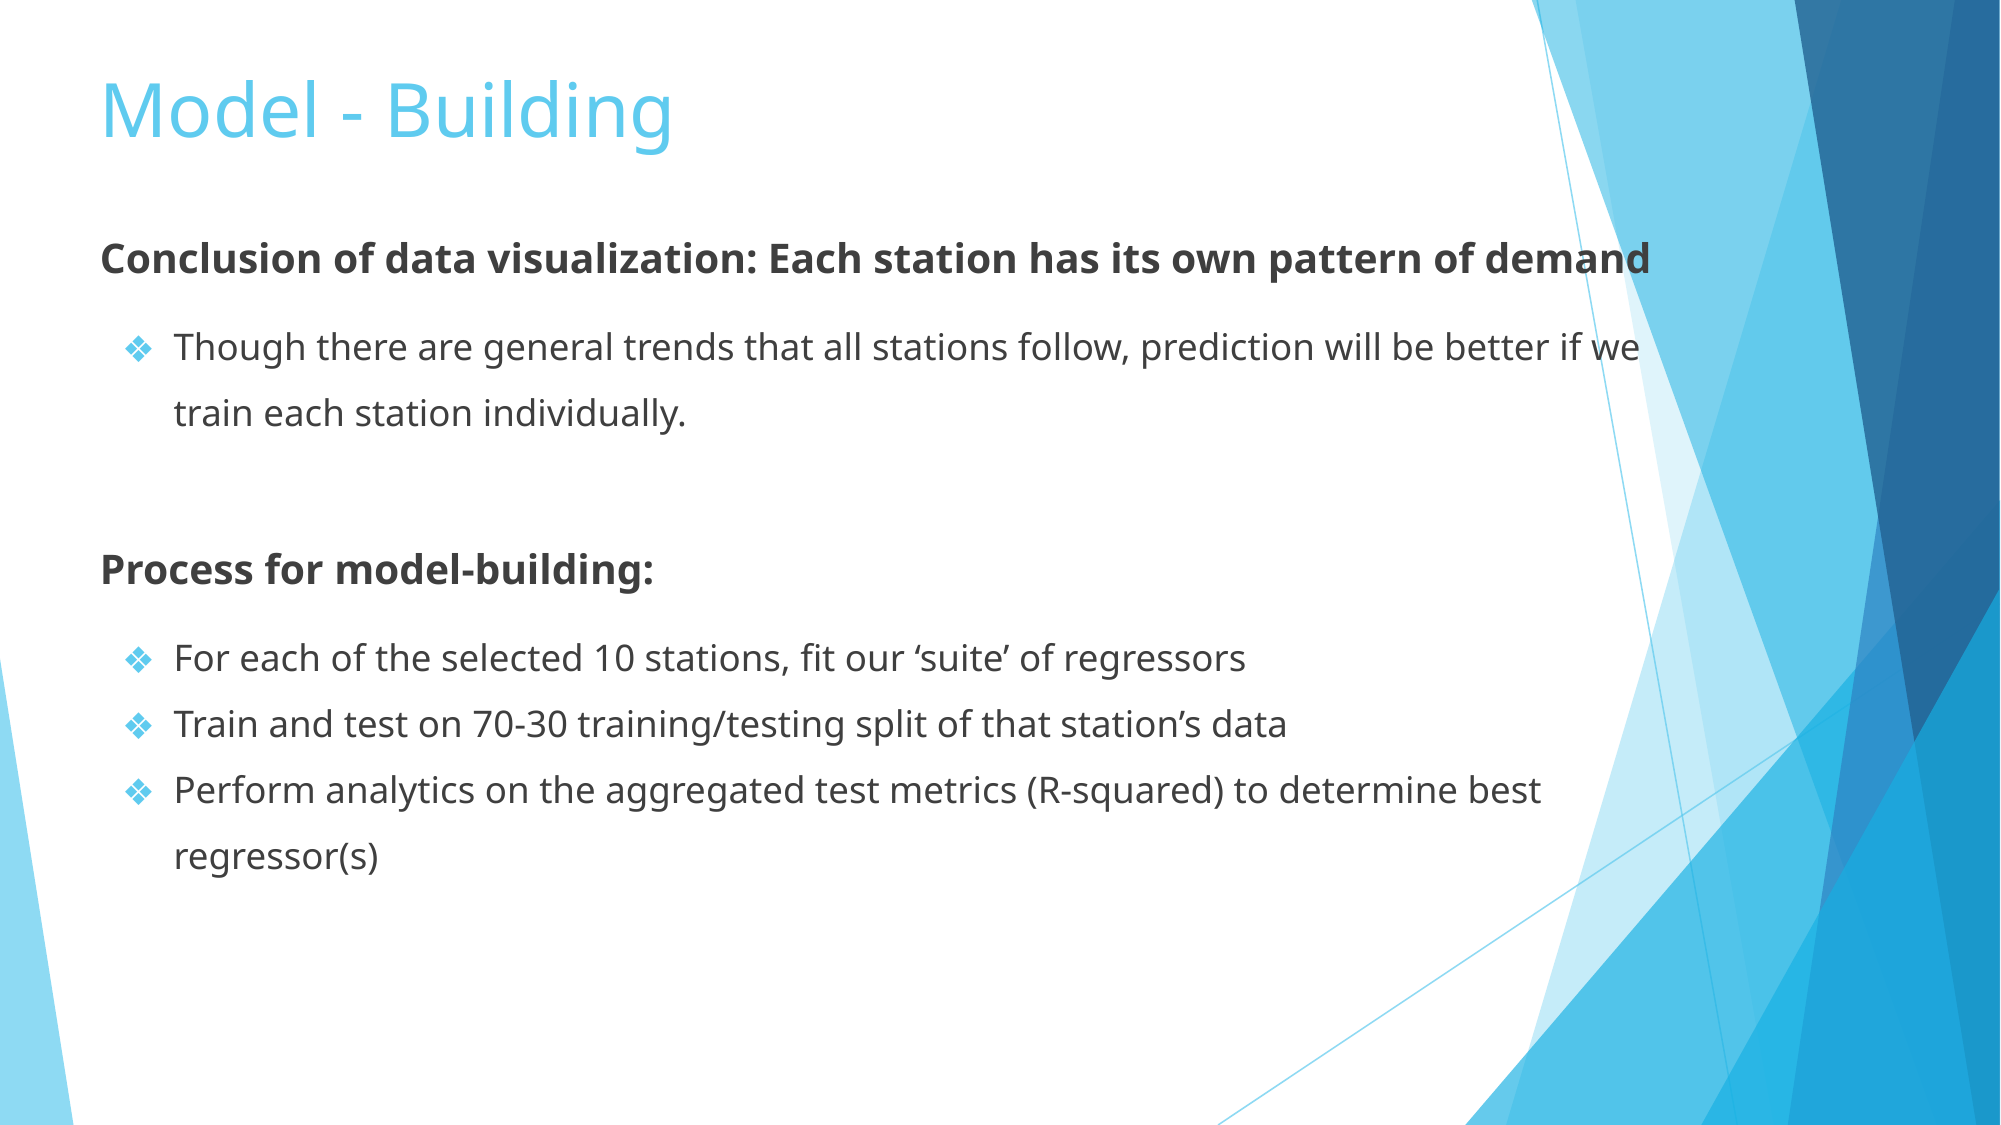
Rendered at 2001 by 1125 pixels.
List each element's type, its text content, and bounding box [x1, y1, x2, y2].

title Model - Building [85, 54, 1808, 150]
list Conclusion of data visualization: Each station has its own pattern of demand Though there are general trends that all stations follow, prediction will be better if we train each station individually. Process for model-building: For each of the selected 10 stations, fit our ‘suite’ of regressors Train and test on 70-30 training/testing split of that station’s data Perform analytics on the aggregated test metrics (R-squared) to determine best regressor(s) [85, 200, 1696, 955]
